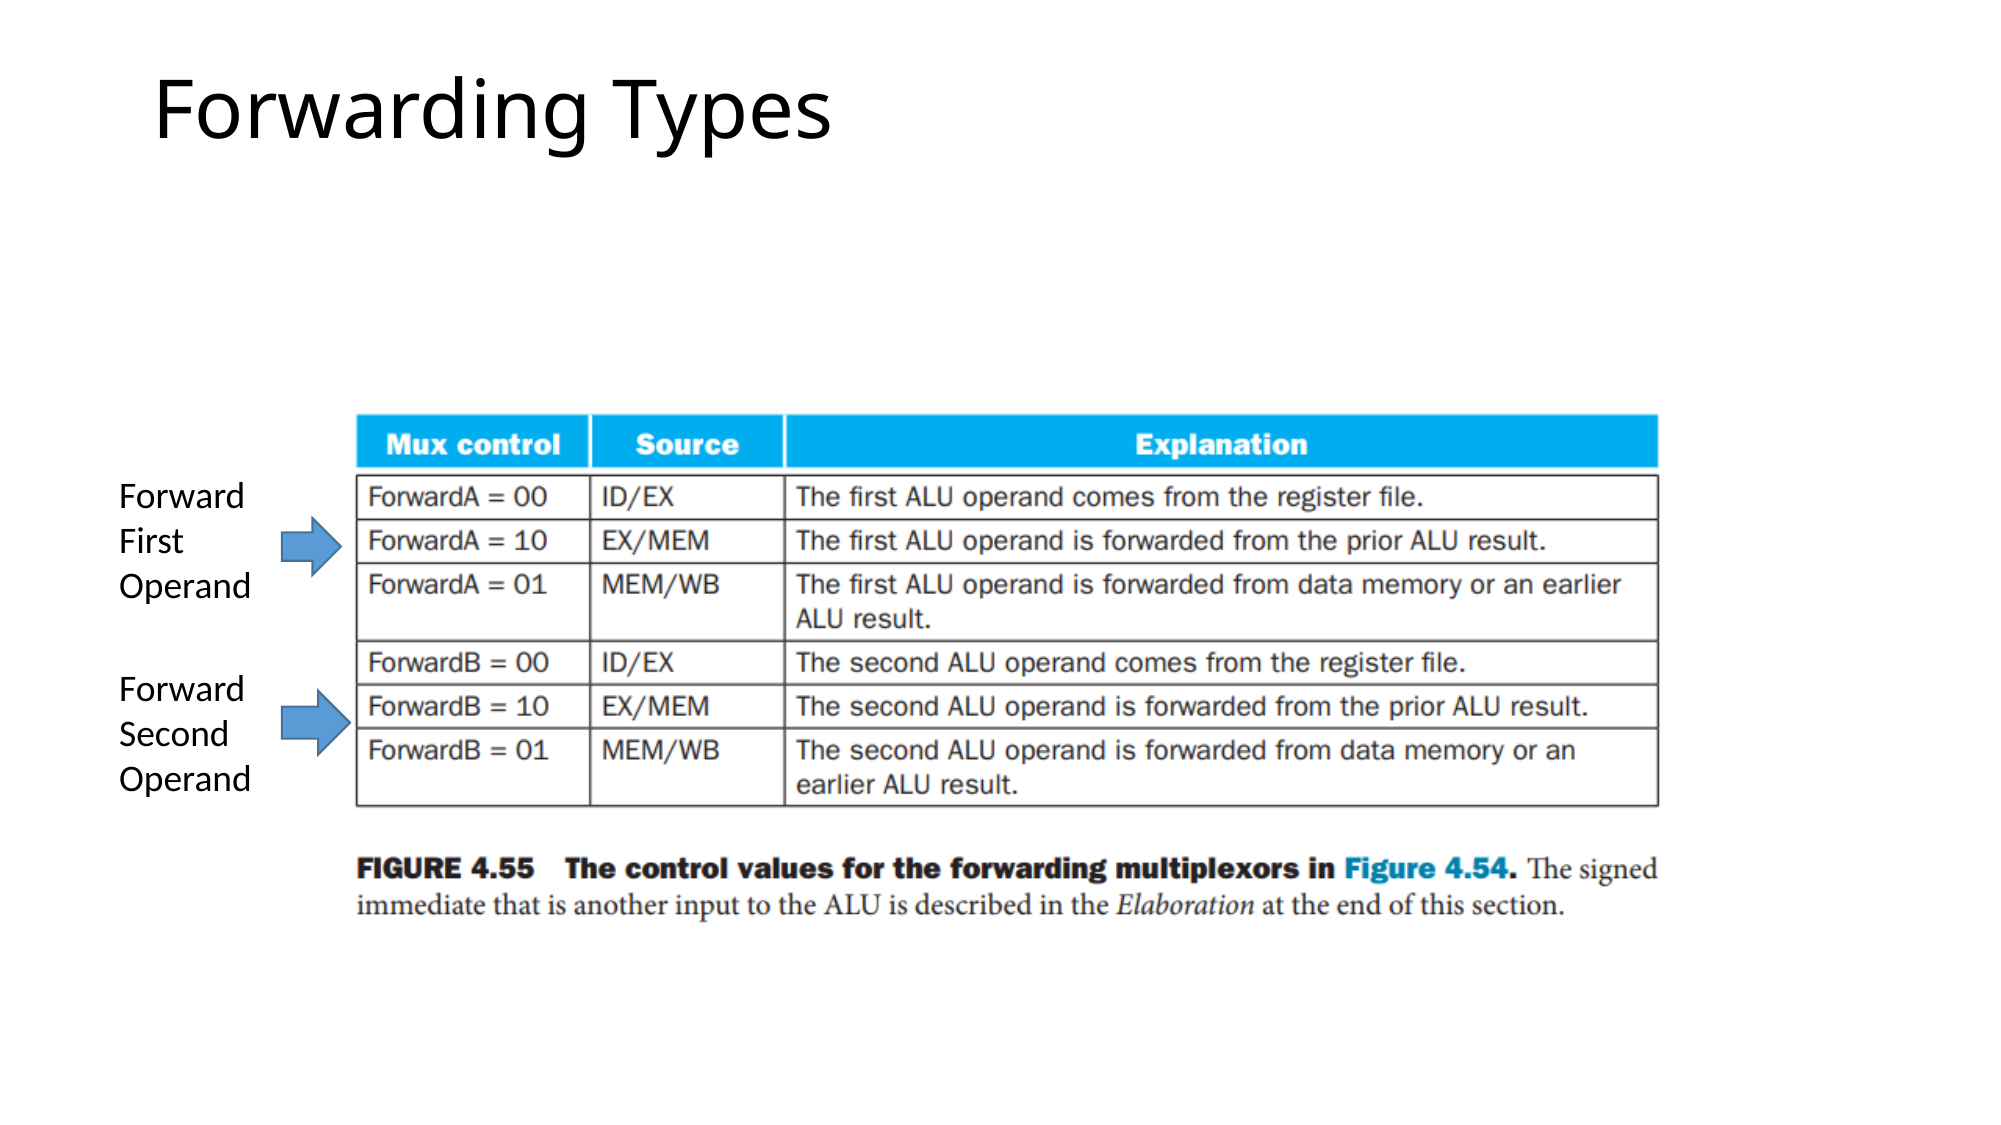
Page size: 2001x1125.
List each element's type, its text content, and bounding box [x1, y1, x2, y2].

text_box [280, 705, 303, 740]
title Forwarding Types [137, 59, 1863, 164]
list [303, 375, 1696, 938]
text_box [280, 531, 303, 562]
text_box Forward Second Operand [104, 656, 282, 807]
text_box Forward First Operand [104, 463, 282, 614]
